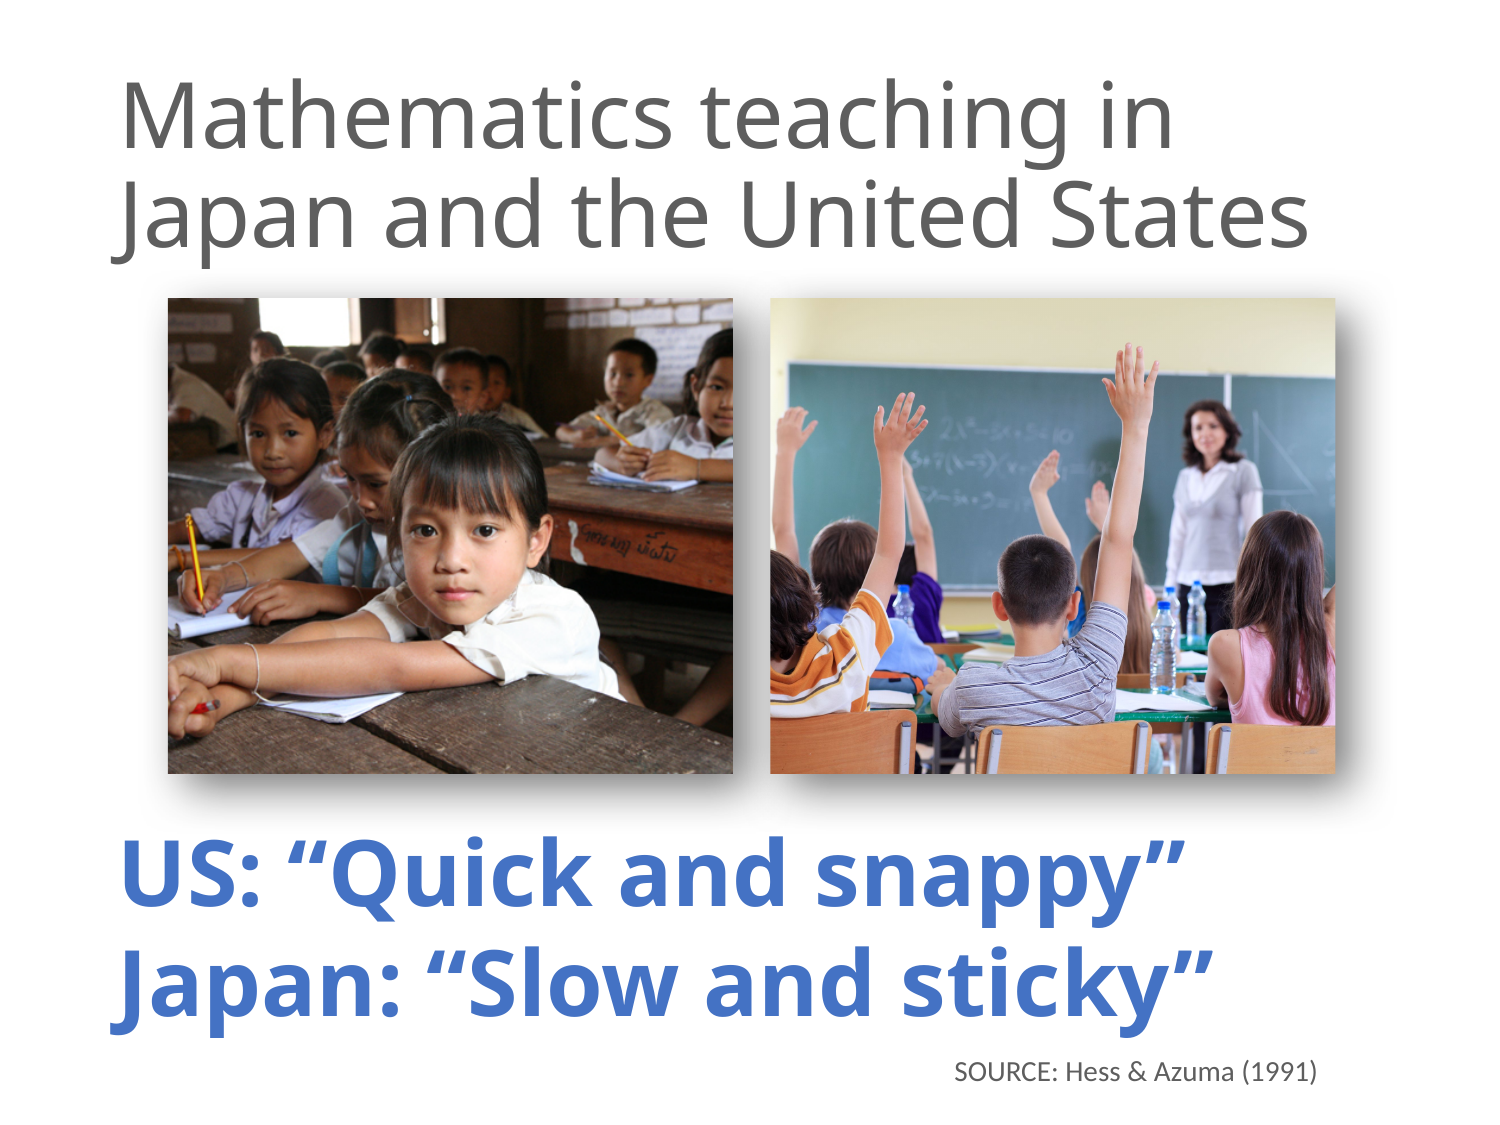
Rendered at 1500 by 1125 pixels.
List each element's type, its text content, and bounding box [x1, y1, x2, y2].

text_box US: “Quick and snappy” Japan: “Slow and sticky” [103, 807, 1261, 1042]
picture [167, 298, 733, 774]
picture [770, 298, 1336, 774]
title Mathematics teaching in Japan and the United States [103, 59, 1397, 278]
text_box SOURCE: Hess & Azuma (1991) [939, 1044, 1333, 1095]
